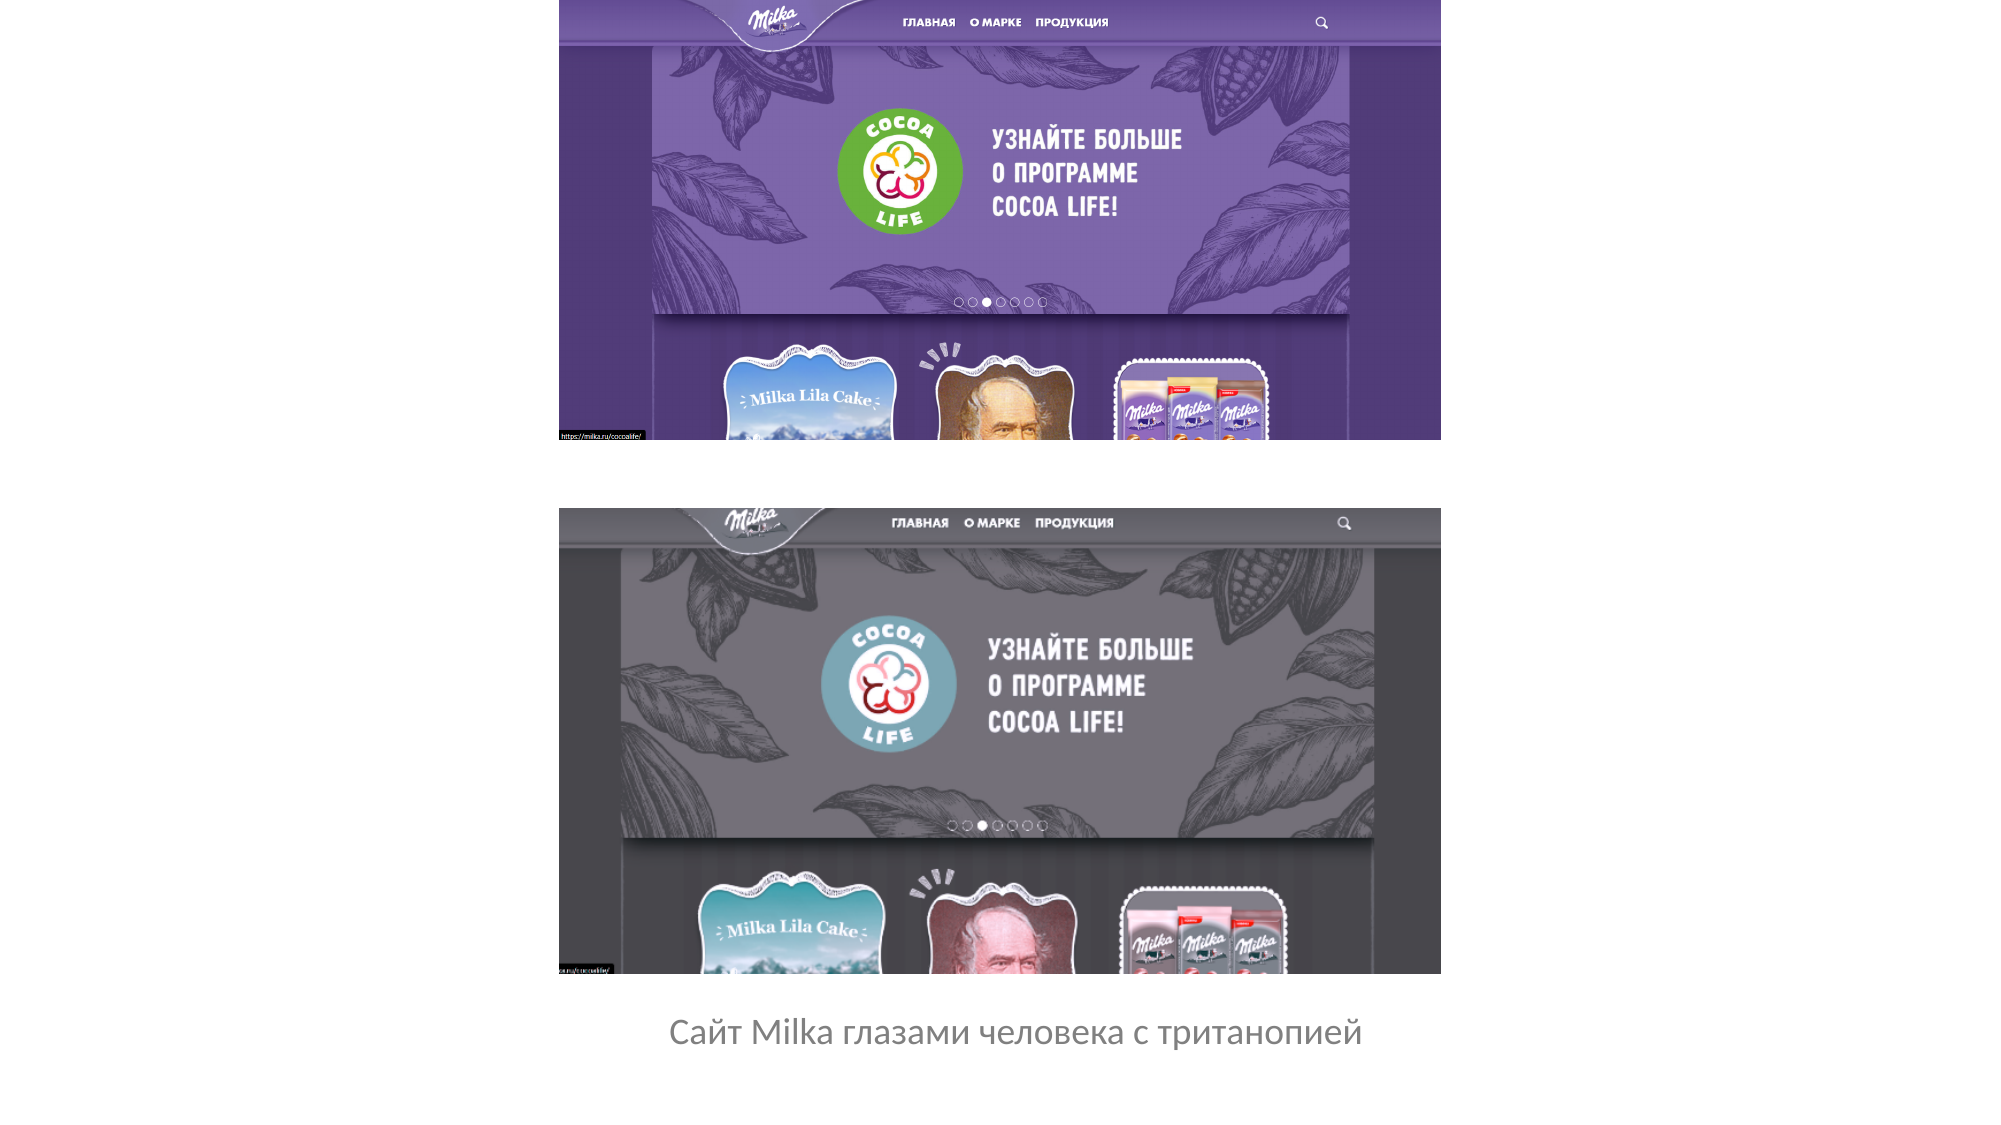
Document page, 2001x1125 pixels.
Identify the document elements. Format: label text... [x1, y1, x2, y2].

picture [559, 0, 1441, 440]
picture [559, 508, 1441, 974]
text_box Сайт Milka глазами человека с тританопией [654, 999, 1472, 1060]
